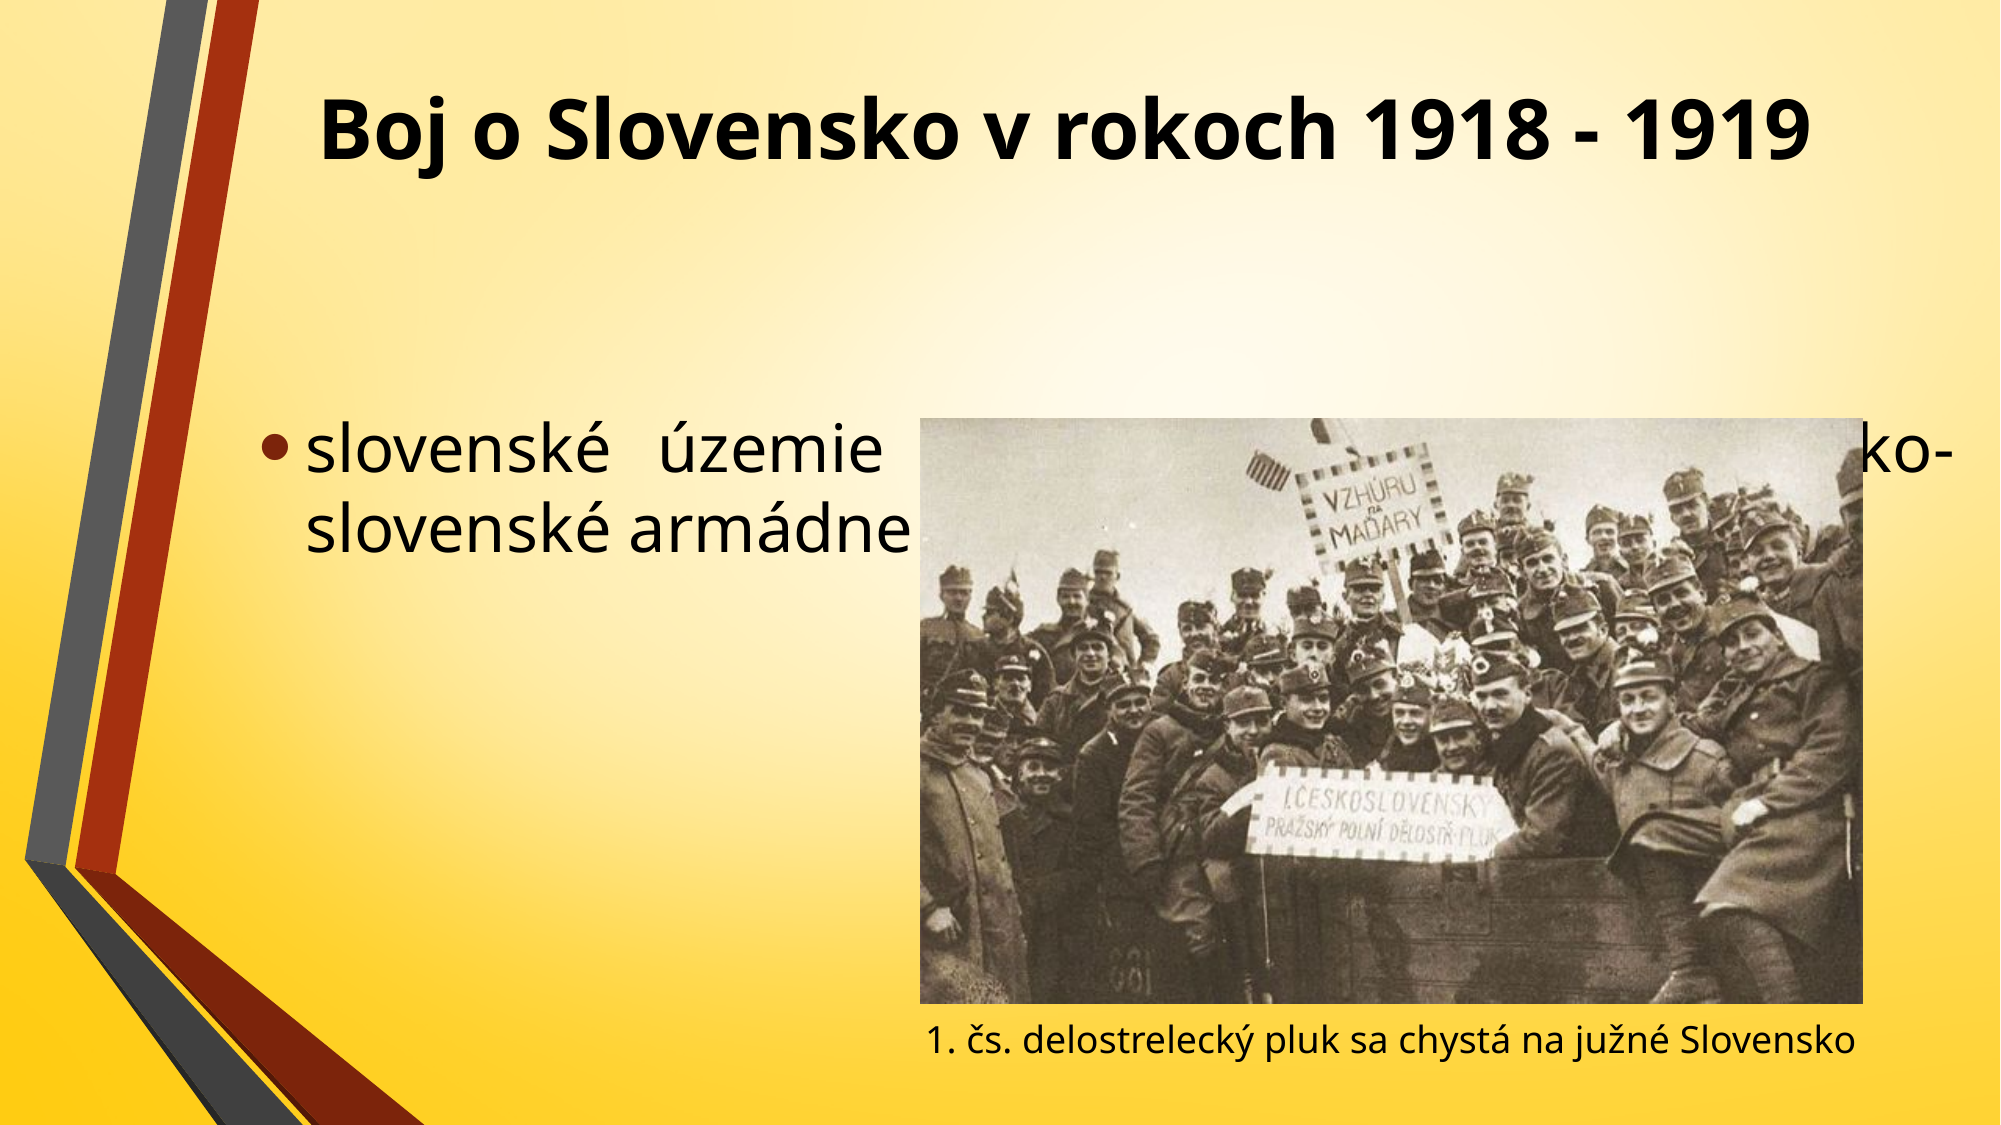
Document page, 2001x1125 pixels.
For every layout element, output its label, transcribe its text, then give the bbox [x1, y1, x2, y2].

list slovenské územie obsadzovali tvoriace sa česko-slovenské armádne jednotky [243, 292, 1972, 1005]
picture [919, 417, 1863, 1005]
title Boj o Slovensko v rokoch 1918 - 1919 [243, 55, 1887, 196]
text_box 1. čs. delostrelecký pluk sa chystá na južné Slovensko [910, 1008, 1872, 1069]
